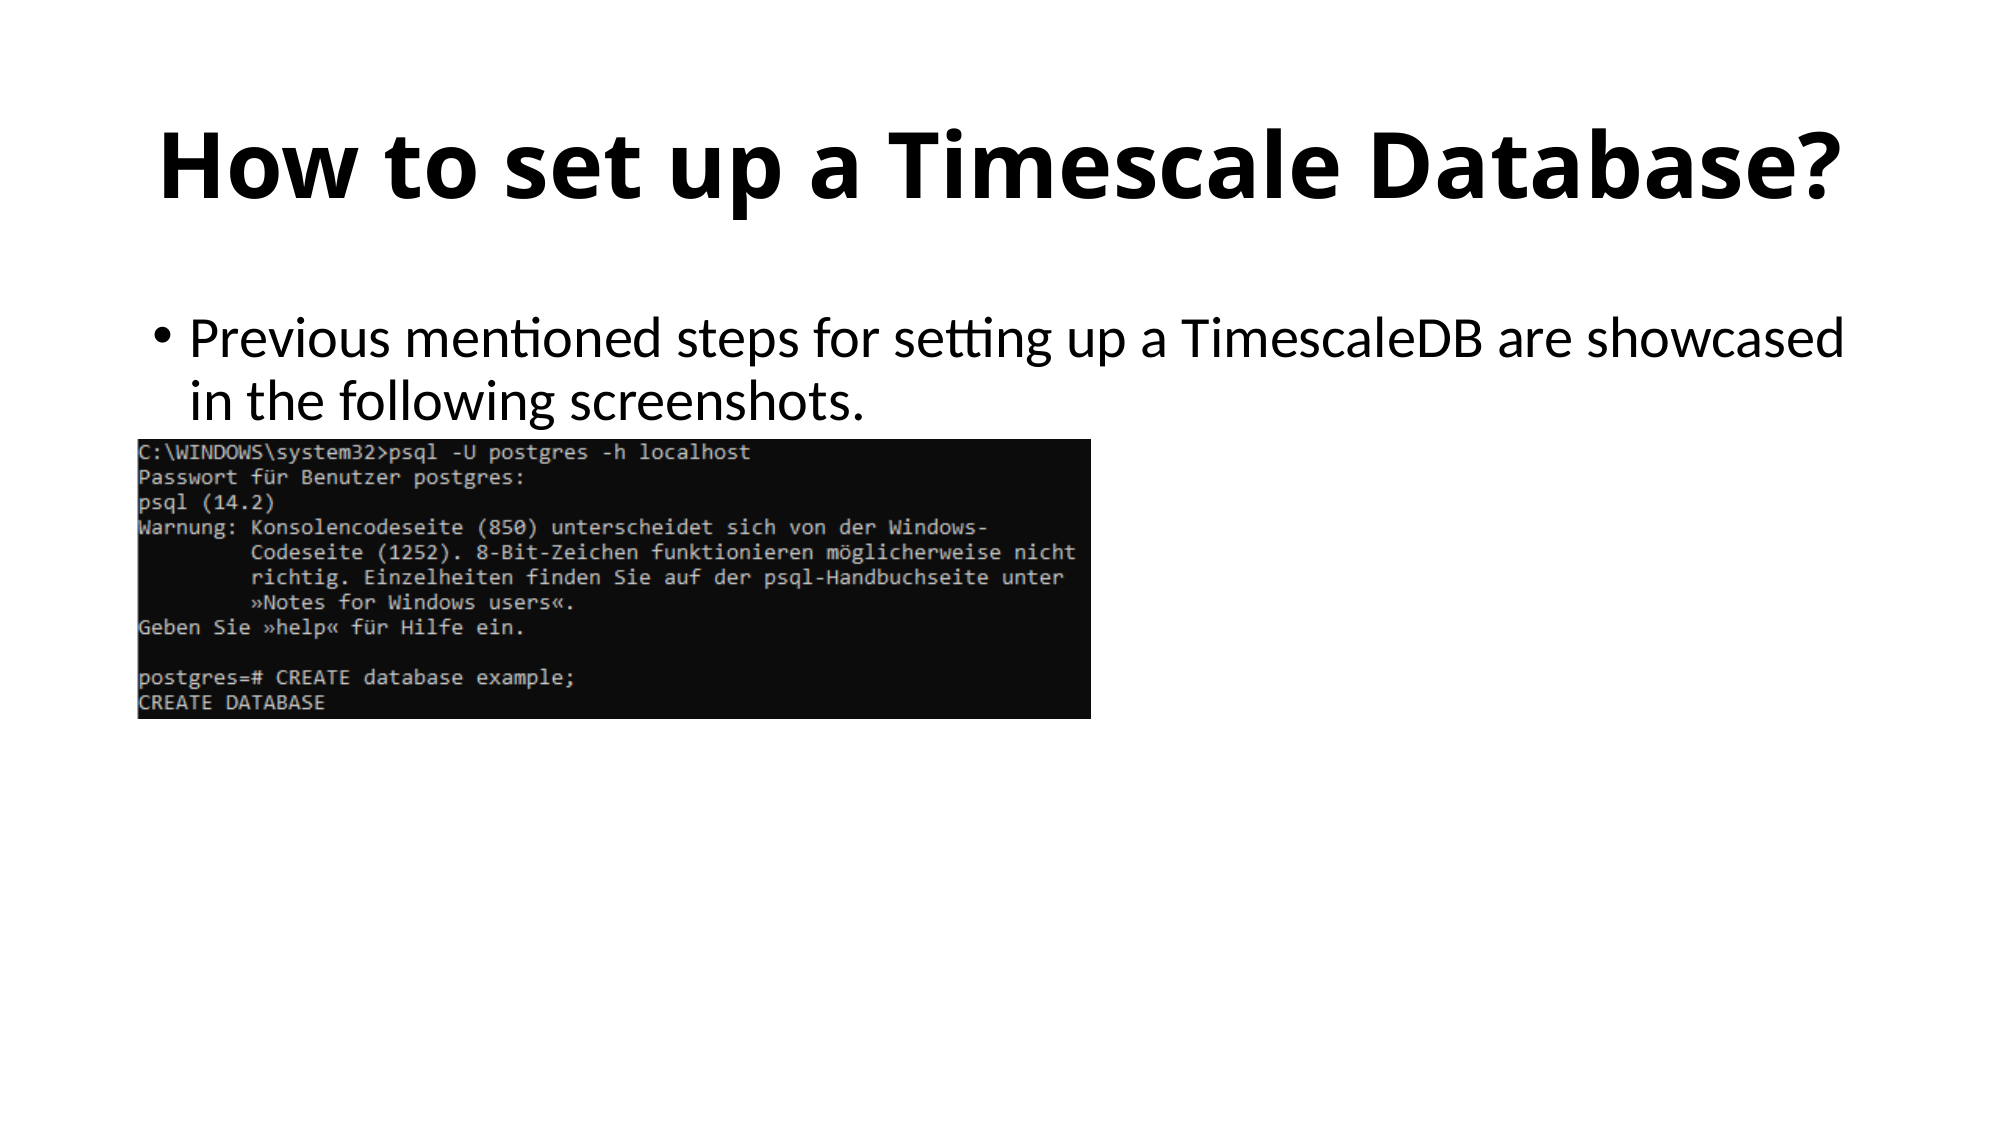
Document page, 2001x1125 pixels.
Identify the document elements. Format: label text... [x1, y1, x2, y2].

list Previous mentioned steps for setting up a TimescaleDB are showcased in the following screenshots. [137, 299, 1863, 1014]
picture [137, 439, 1091, 719]
title How to set up a Timescale Database? [137, 59, 1863, 278]
